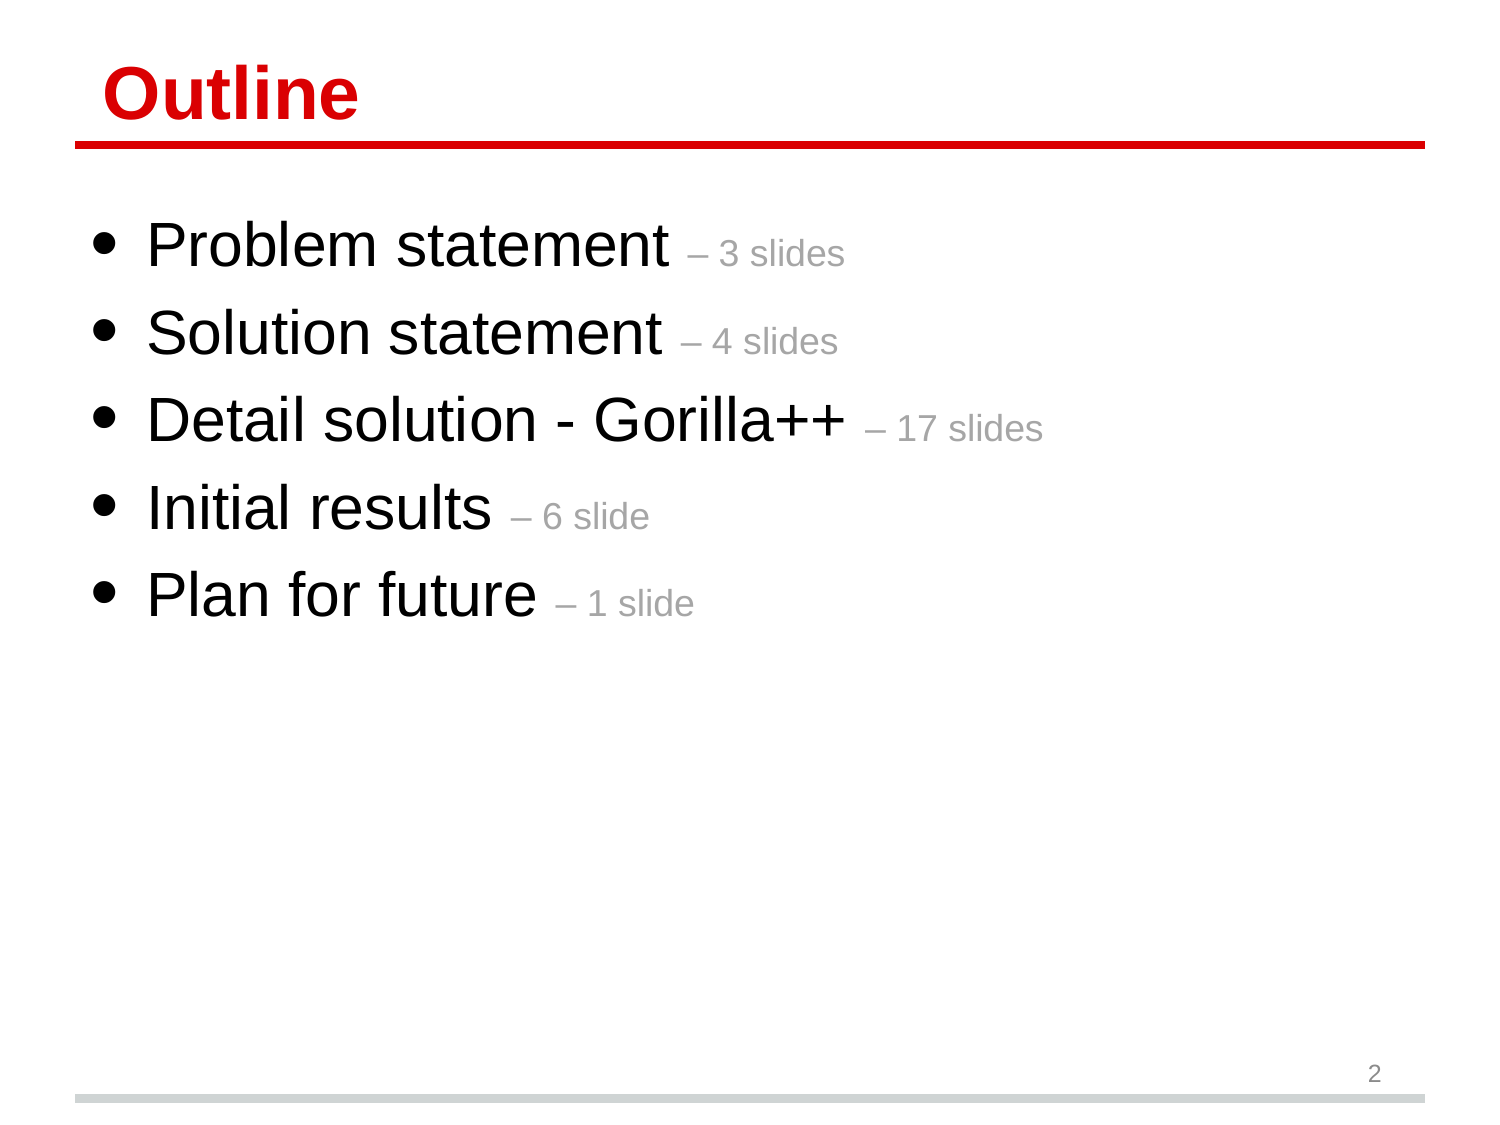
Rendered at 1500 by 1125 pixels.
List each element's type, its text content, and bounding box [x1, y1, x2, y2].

list Problem statement – 3 slides Solution statement – 4 slides Detail solution - Gorilla++ – 17 slides Initial results – 6 slide Plan for future – 1 slide [75, 189, 1425, 1005]
title Outline [50, 75, 1401, 150]
slide_number 2 [1059, 1042, 1397, 1103]
